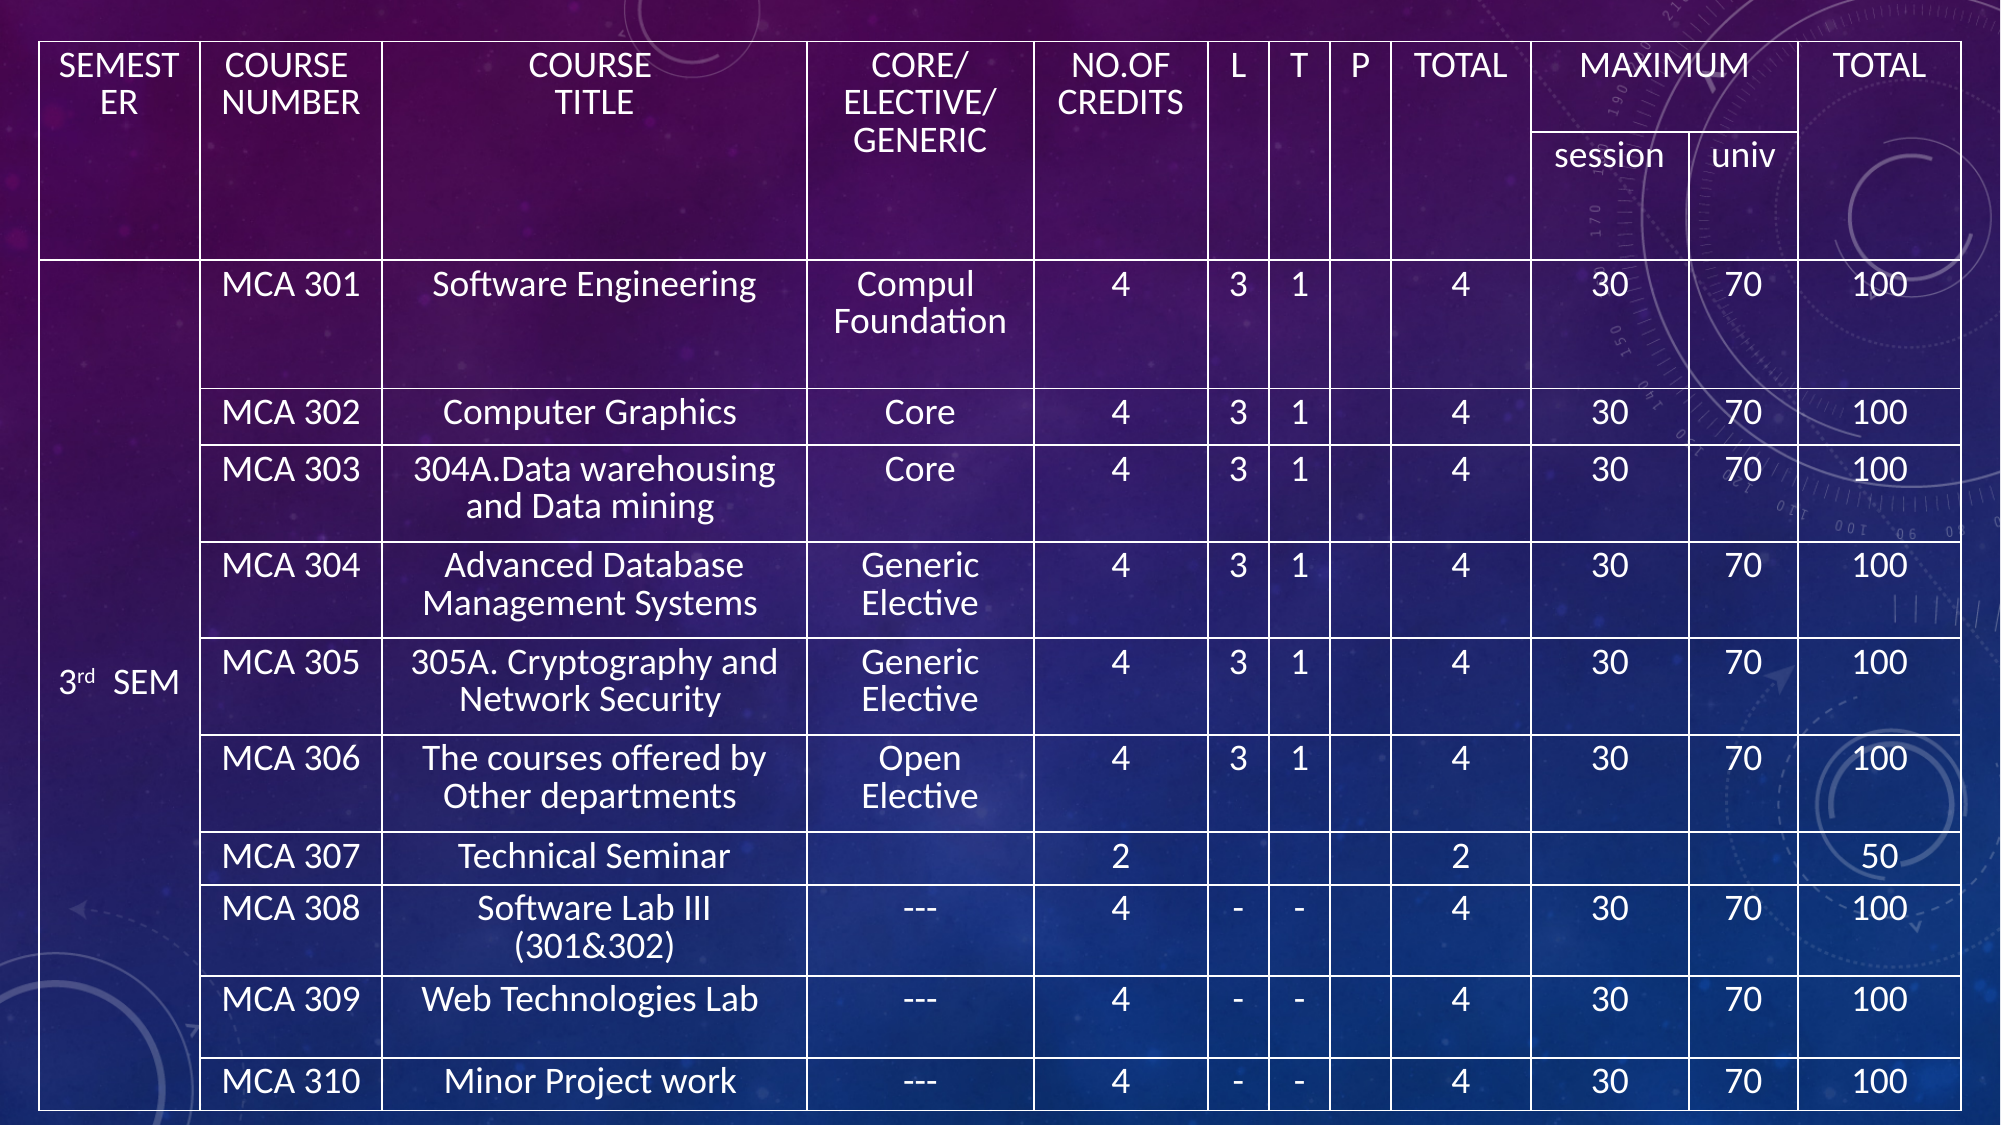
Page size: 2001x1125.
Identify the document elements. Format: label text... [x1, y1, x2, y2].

table_cell The courses offered by Other departments [383, 736, 806, 831]
table_cell 70 [1690, 261, 1797, 388]
table_cell 1 [1270, 543, 1329, 637]
table_cell [808, 833, 1033, 884]
table_cell 30 [1532, 446, 1688, 541]
table_header P [1331, 42, 1390, 259]
table_cell 70 [1690, 736, 1797, 831]
table_cell 100 [1799, 977, 1960, 1057]
table_cell 1 [1270, 736, 1329, 831]
table_header COURSE NUMBER [201, 42, 381, 259]
table_cell Software Engineering [383, 261, 806, 388]
table_cell 4 [1392, 446, 1530, 541]
table_cell 1 [1270, 389, 1329, 444]
table_cell 4 [1035, 886, 1207, 975]
table_cell - [1209, 977, 1268, 1057]
table_cell 70 [1690, 446, 1797, 541]
table_cell 3 [1209, 736, 1268, 831]
table_cell MCA 308 [201, 886, 381, 975]
table_cell 30 [1532, 261, 1688, 388]
table_cell - [1209, 1059, 1268, 1110]
table_cell - [1270, 1059, 1329, 1110]
table_cell [1331, 446, 1390, 541]
table_header CORE/ ELECTIVE/ GENERIC [808, 42, 1033, 259]
table_header L [1209, 42, 1268, 259]
table_cell 100 [1799, 446, 1960, 541]
table_cell 70 [1690, 1059, 1797, 1110]
table_cell 304A.Data warehousing and Data mining [383, 446, 806, 541]
table_cell [1690, 833, 1797, 884]
table_header COURSE TITLE [383, 42, 806, 259]
table_cell MCA 309 [201, 977, 381, 1057]
picture [0, 0, 2001, 1125]
table_cell MCA 304 [201, 543, 381, 637]
table_cell 100 [1799, 639, 1960, 734]
table_header SEMESTER [40, 42, 199, 259]
table_cell 4 [1035, 446, 1207, 541]
table_cell 30 [1532, 543, 1688, 637]
table_cell 30 [1532, 1059, 1688, 1110]
table_cell 100 [1799, 543, 1960, 637]
table_cell 4 [1035, 261, 1207, 388]
table_header T [1270, 42, 1329, 259]
table_cell - [1270, 977, 1329, 1057]
table_cell [1331, 1059, 1390, 1110]
table_cell [1331, 389, 1390, 444]
table_cell 4 [1392, 977, 1530, 1057]
table_cell 50 [1799, 833, 1960, 884]
table_cell 30 [1532, 389, 1688, 444]
table_cell Generic Elective [808, 543, 1033, 637]
table_cell 30 [1532, 736, 1688, 831]
table_cell 4 [1035, 736, 1207, 831]
table_cell [1270, 833, 1329, 884]
table_cell 4 [1035, 543, 1207, 637]
table_cell [1331, 639, 1390, 734]
table_cell 100 [1799, 389, 1960, 444]
table_cell --- [808, 977, 1033, 1057]
table_cell - [1270, 886, 1329, 975]
table_cell Minor Project work [383, 1059, 806, 1110]
table_cell 3 [1209, 261, 1268, 388]
table_cell 4 [1035, 1059, 1207, 1110]
table_cell 100 [1799, 886, 1960, 975]
table_cell [1331, 736, 1390, 831]
table_cell 1 [1270, 261, 1329, 388]
table_cell univ [1690, 133, 1797, 259]
table_cell 4 [1392, 1059, 1530, 1110]
table_cell [1532, 833, 1688, 884]
table_cell [1331, 543, 1390, 637]
table_header TOTAL [1799, 42, 1960, 259]
table_cell 4 [1035, 977, 1207, 1057]
table_cell [1331, 261, 1390, 388]
table_cell 4 [1392, 543, 1530, 637]
table_cell [1209, 833, 1268, 884]
table_cell 30 [1532, 977, 1688, 1057]
table_cell Core [808, 389, 1033, 444]
table_cell 3rd SEM [40, 261, 199, 1110]
table_cell 70 [1690, 977, 1797, 1057]
table_cell --- [808, 1059, 1033, 1110]
table_cell Compul Foundation [808, 261, 1033, 388]
table_cell 100 [1799, 736, 1960, 831]
table_cell MCA 302 [201, 389, 381, 444]
table_cell Open Elective [808, 736, 1033, 831]
table_cell 3 [1209, 543, 1268, 637]
table_cell Technical Seminar [383, 833, 806, 884]
table_cell [1331, 886, 1390, 975]
table_cell MCA 306 [201, 736, 381, 831]
table_cell 100 [1799, 261, 1960, 388]
table_cell 4 [1035, 389, 1207, 444]
table_cell MCA 301 [201, 261, 381, 388]
table_cell 70 [1690, 886, 1797, 975]
table_cell 4 [1392, 886, 1530, 975]
table_cell MCA 310 [201, 1059, 381, 1110]
table_header NO.OF CREDITS [1035, 42, 1207, 259]
table_cell 3 [1209, 639, 1268, 734]
table_cell 1 [1270, 639, 1329, 734]
table_header TOTAL [1392, 42, 1530, 259]
table_cell 70 [1690, 639, 1797, 734]
table_cell Web Technologies Lab [383, 977, 806, 1057]
table_cell 3 [1209, 389, 1268, 444]
table_cell --- [808, 886, 1033, 975]
table_cell [1331, 977, 1390, 1057]
table_cell 2 [1035, 833, 1207, 884]
table_cell 4 [1392, 639, 1530, 734]
table_cell 30 [1532, 886, 1688, 975]
table_cell Core [808, 446, 1033, 541]
table_cell MCA 305 [201, 639, 381, 734]
table_cell 100 [1799, 1059, 1960, 1110]
table_header MAXIMUM [1532, 42, 1797, 131]
table_cell 305A. Cryptography and Network Security [383, 639, 806, 734]
table_cell 4 [1392, 736, 1530, 831]
table_cell Software Lab III (301&302) [383, 886, 806, 975]
table_cell 30 [1532, 639, 1688, 734]
table_cell 2 [1392, 833, 1530, 884]
table_cell MCA 307 [201, 833, 381, 884]
table_cell Generic Elective [808, 639, 1033, 734]
table_cell [1331, 833, 1390, 884]
table_cell 3 [1209, 446, 1268, 541]
table_cell - [1209, 886, 1268, 975]
table_cell MCA 303 [201, 446, 381, 541]
table_cell 4 [1392, 389, 1530, 444]
table_cell 70 [1690, 543, 1797, 637]
table_cell 70 [1690, 389, 1797, 444]
table_cell Computer Graphics [383, 389, 806, 444]
table_cell 4 [1392, 261, 1530, 388]
table_cell session [1532, 133, 1688, 259]
table_cell Advanced Database Management Systems [383, 543, 806, 637]
table_cell 1 [1270, 446, 1329, 541]
table_cell 4 [1035, 639, 1207, 734]
